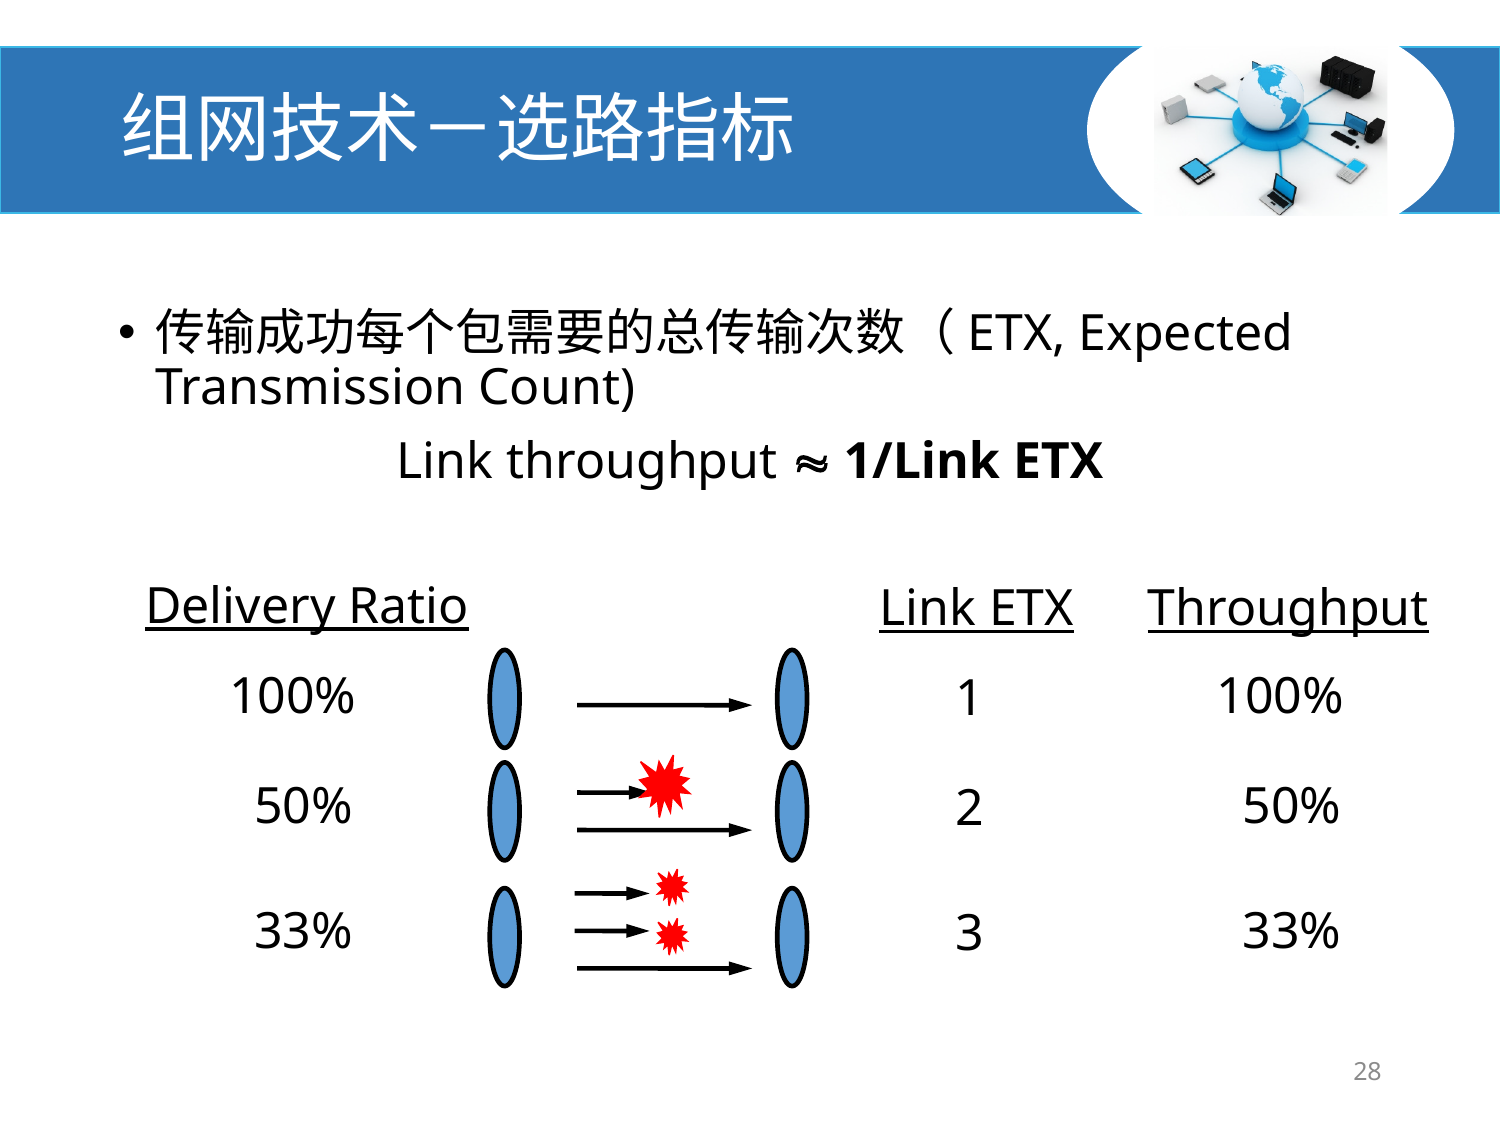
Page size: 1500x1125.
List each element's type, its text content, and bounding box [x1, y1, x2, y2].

text_box [574, 887, 650, 900]
text_box 50% [1228, 765, 1357, 841]
text_box 2 [940, 768, 999, 844]
text_box 100% [1202, 655, 1359, 731]
text_box [489, 762, 520, 861]
text_box [657, 918, 688, 956]
title 组网技术－选路指标 [105, 50, 1060, 214]
text_box [657, 869, 688, 906]
text_box 100% [214, 655, 372, 731]
text_box [577, 698, 753, 712]
text_box [577, 823, 753, 837]
text_box [489, 888, 520, 987]
text_box 33% [239, 890, 369, 966]
text_box 33% [1228, 890, 1357, 966]
text_box 3 [940, 893, 999, 969]
text_box 1 [940, 658, 999, 734]
text_box Delivery Ratio [130, 565, 485, 641]
slide_number 28 [1059, 1042, 1397, 1103]
text_box 50% [239, 765, 369, 841]
picture [1154, 46, 1388, 216]
text_box [639, 755, 690, 818]
text_box Link ETX [864, 568, 1089, 644]
text_box [777, 888, 808, 987]
text_box [777, 762, 808, 861]
text_box [577, 962, 753, 975]
text_box [777, 649, 808, 748]
text_box [489, 649, 520, 748]
list 传输成功每个包需要的总传输次数（ETX, Expected Transmission Count) Link throughput  1/Link ETX [103, 299, 1397, 1014]
text_box Throughput [1132, 568, 1444, 644]
text_box [574, 924, 650, 938]
text_box [577, 786, 646, 799]
